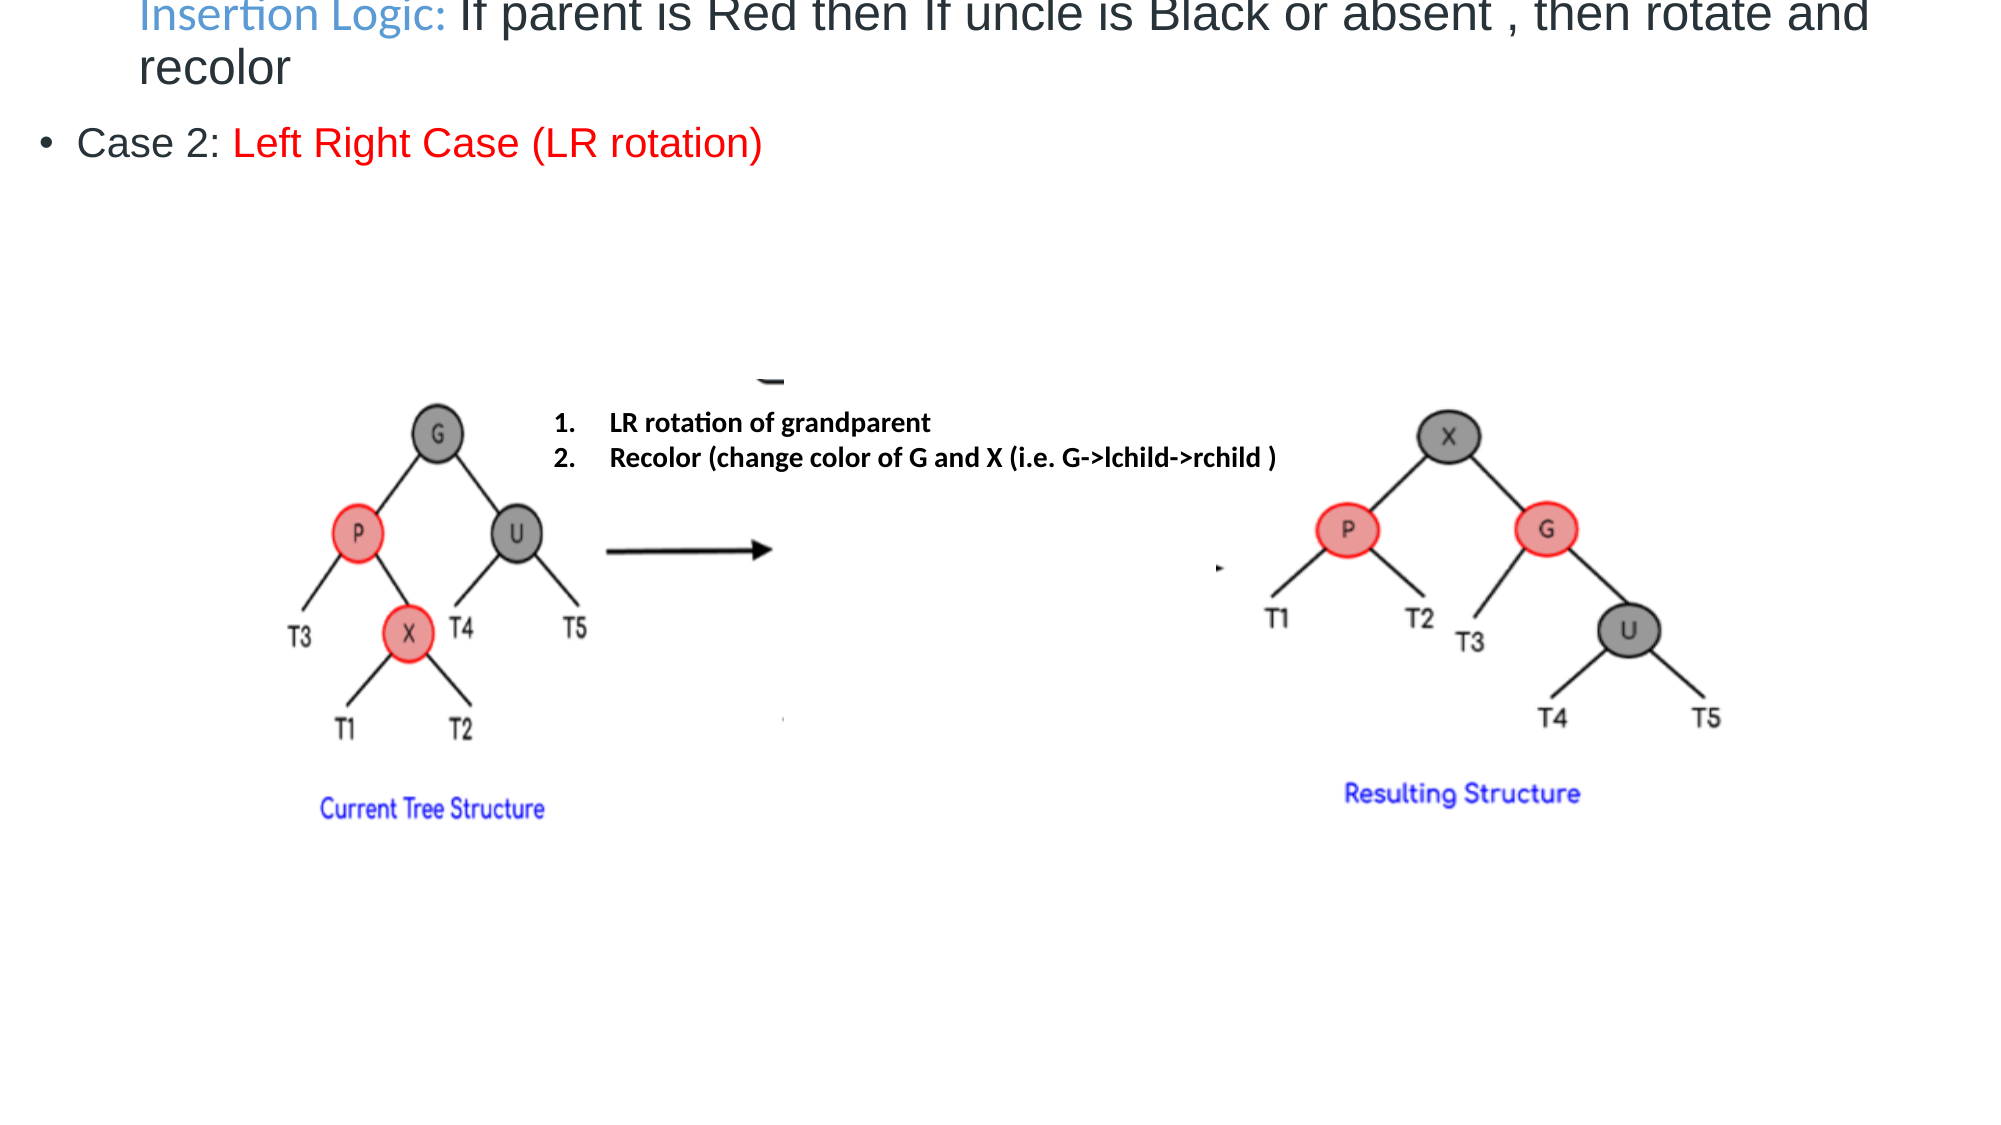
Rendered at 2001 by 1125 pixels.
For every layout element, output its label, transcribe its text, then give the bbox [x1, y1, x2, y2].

picture [250, 379, 784, 847]
list Case 2: Left Right Case (LR rotation) [24, 114, 1750, 829]
text_box LR rotation of grandparent Recolor (change color of G and X (i.e. G->lchild->rchild ) [789, 396, 1211, 482]
title Insertion Logic: If parent is Red then If uncle is Black or absent , then rotate and recolor [123, 2, 1955, 87]
picture [1216, 360, 1735, 845]
